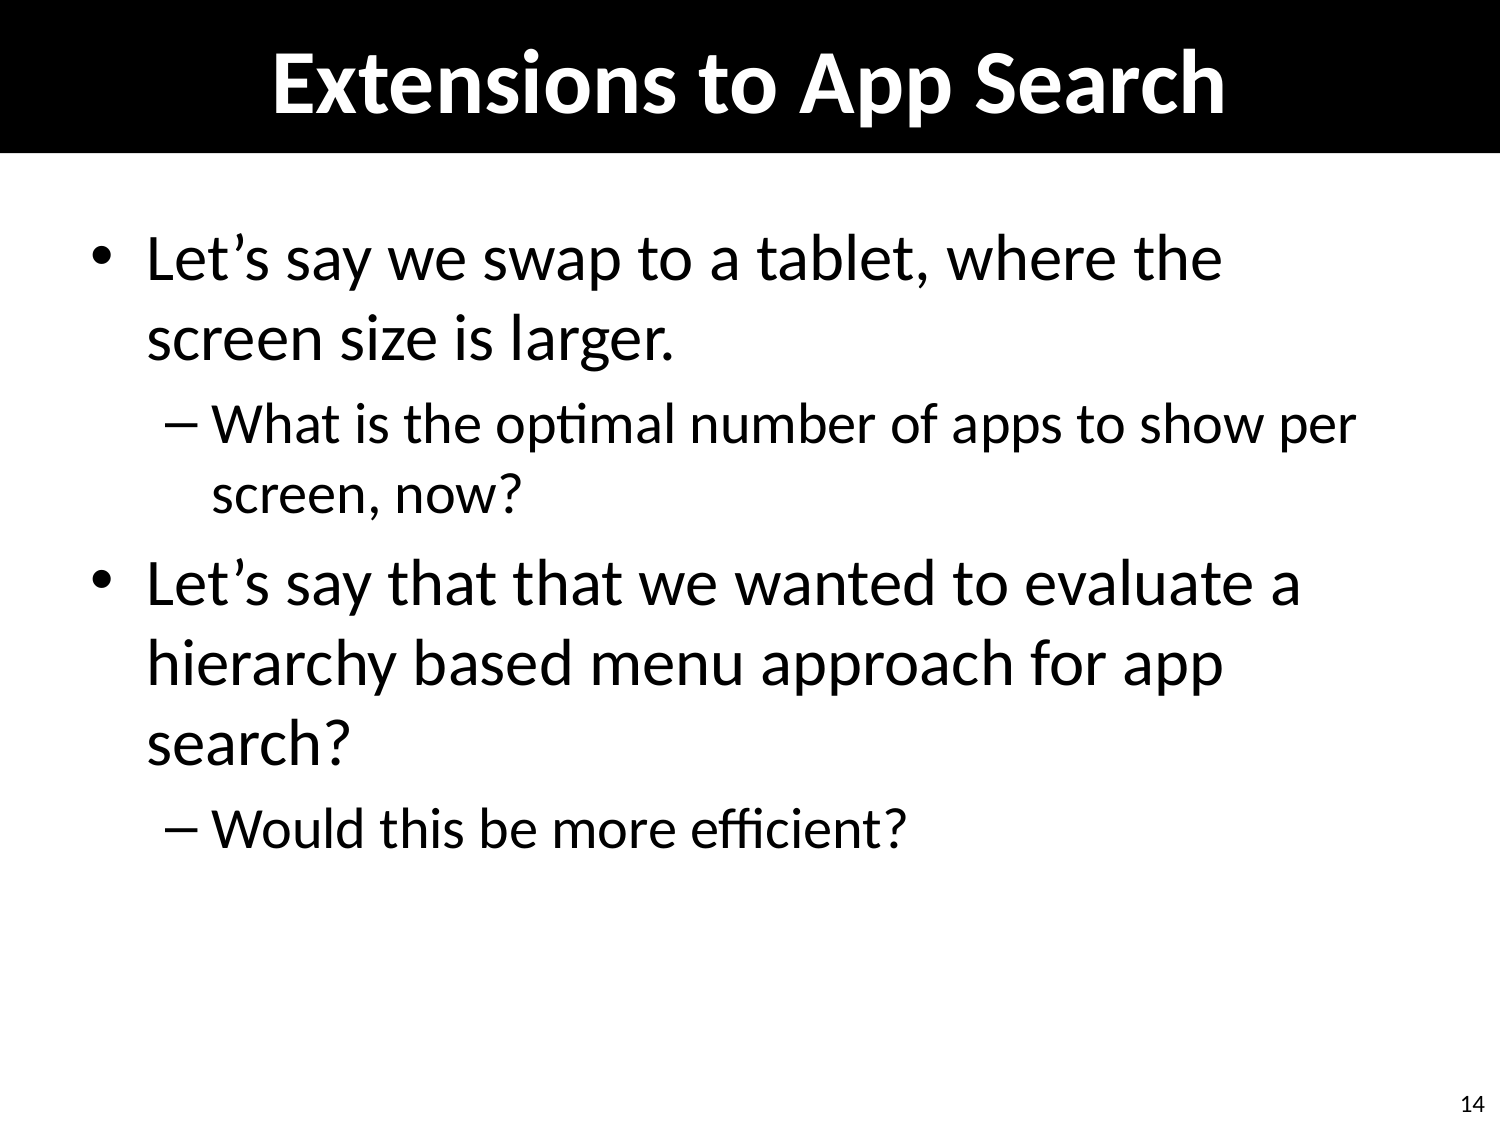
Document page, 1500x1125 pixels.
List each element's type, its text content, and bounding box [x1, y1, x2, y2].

title Extensions to App Search [0, 0, 1500, 154]
slide_number 14 [1149, 1065, 1500, 1125]
list Let’s say we swap to a tablet, where the screen size is larger. What is the optimal number of apps to show per screen, now? Let’s say that that we wanted to evaluate a hierarchy based menu approach for app search? Would this be more efficient? [75, 206, 1425, 1005]
